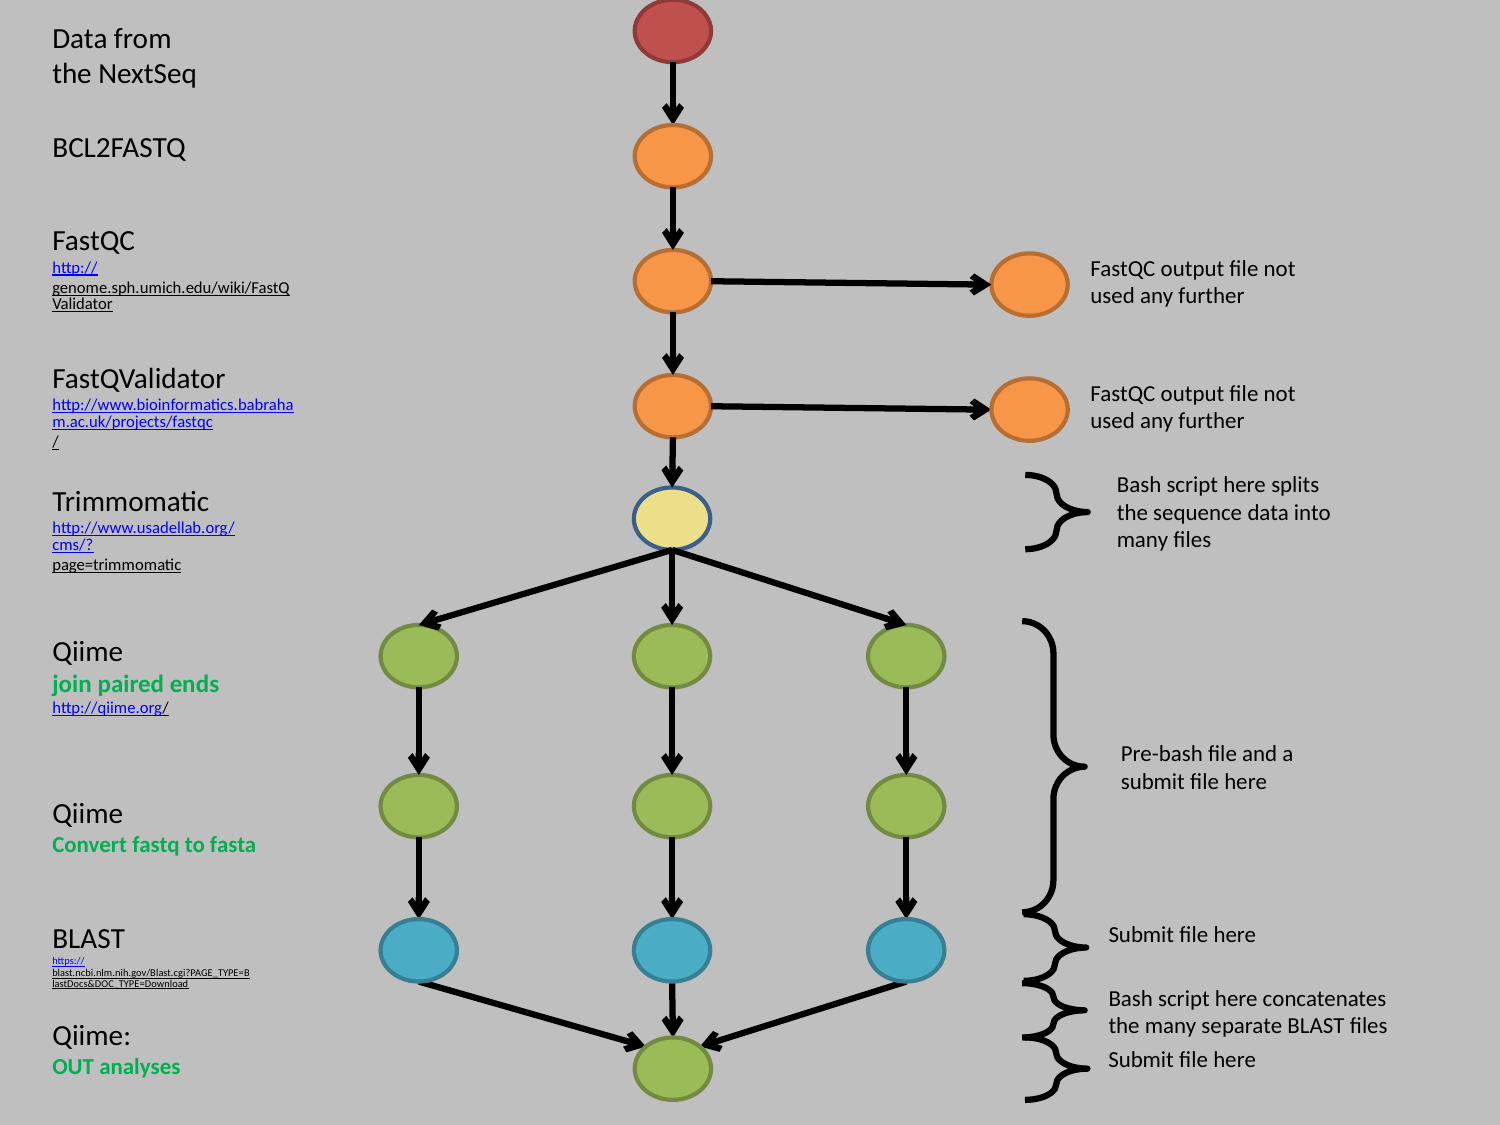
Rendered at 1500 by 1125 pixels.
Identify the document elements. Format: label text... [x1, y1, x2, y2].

text_box Qiime: OUT analyses [37, 1009, 336, 1087]
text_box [1021, 620, 1351, 910]
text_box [991, 245, 1351, 317]
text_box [418, 991, 647, 1047]
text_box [1024, 462, 1363, 562]
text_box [710, 280, 992, 285]
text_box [671, 549, 907, 626]
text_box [380, 912, 1401, 982]
text_box BCL2FASTQ [37, 120, 222, 171]
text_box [634, 1037, 1379, 1101]
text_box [1021, 975, 1438, 1047]
text_box FastQC http://genome.sph.umich.edu/wiki/FastQValidator [37, 214, 313, 324]
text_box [418, 549, 670, 626]
text_box Qiime Convert fastq to fasta [37, 787, 313, 865]
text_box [710, 405, 986, 410]
text_box [632, 0, 714, 65]
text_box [991, 370, 1351, 442]
text_box [632, 248, 713, 315]
text_box FastQValidator http://www.bioinformatics.babraham.ac.uk/projects/fastqc/ [37, 351, 313, 442]
text_box Trimmomatic http://www.usadellab.org/cms/?page=trimmomatic [37, 474, 257, 565]
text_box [699, 991, 907, 1035]
text_box BLAST https://blast.ncbi.nlm.nih.gov/Blast.cgi?PAGE_TYPE=BlastDocs&DOC_TYPE=Download [37, 911, 266, 999]
text_box [632, 373, 713, 440]
text_box Qiime join paired ends http://qiime.org/ [37, 624, 250, 725]
text_box Data from the NextSeq [37, 11, 222, 97]
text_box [380, 774, 945, 838]
text_box [632, 123, 714, 190]
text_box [380, 624, 945, 688]
text_box [631, 485, 713, 548]
